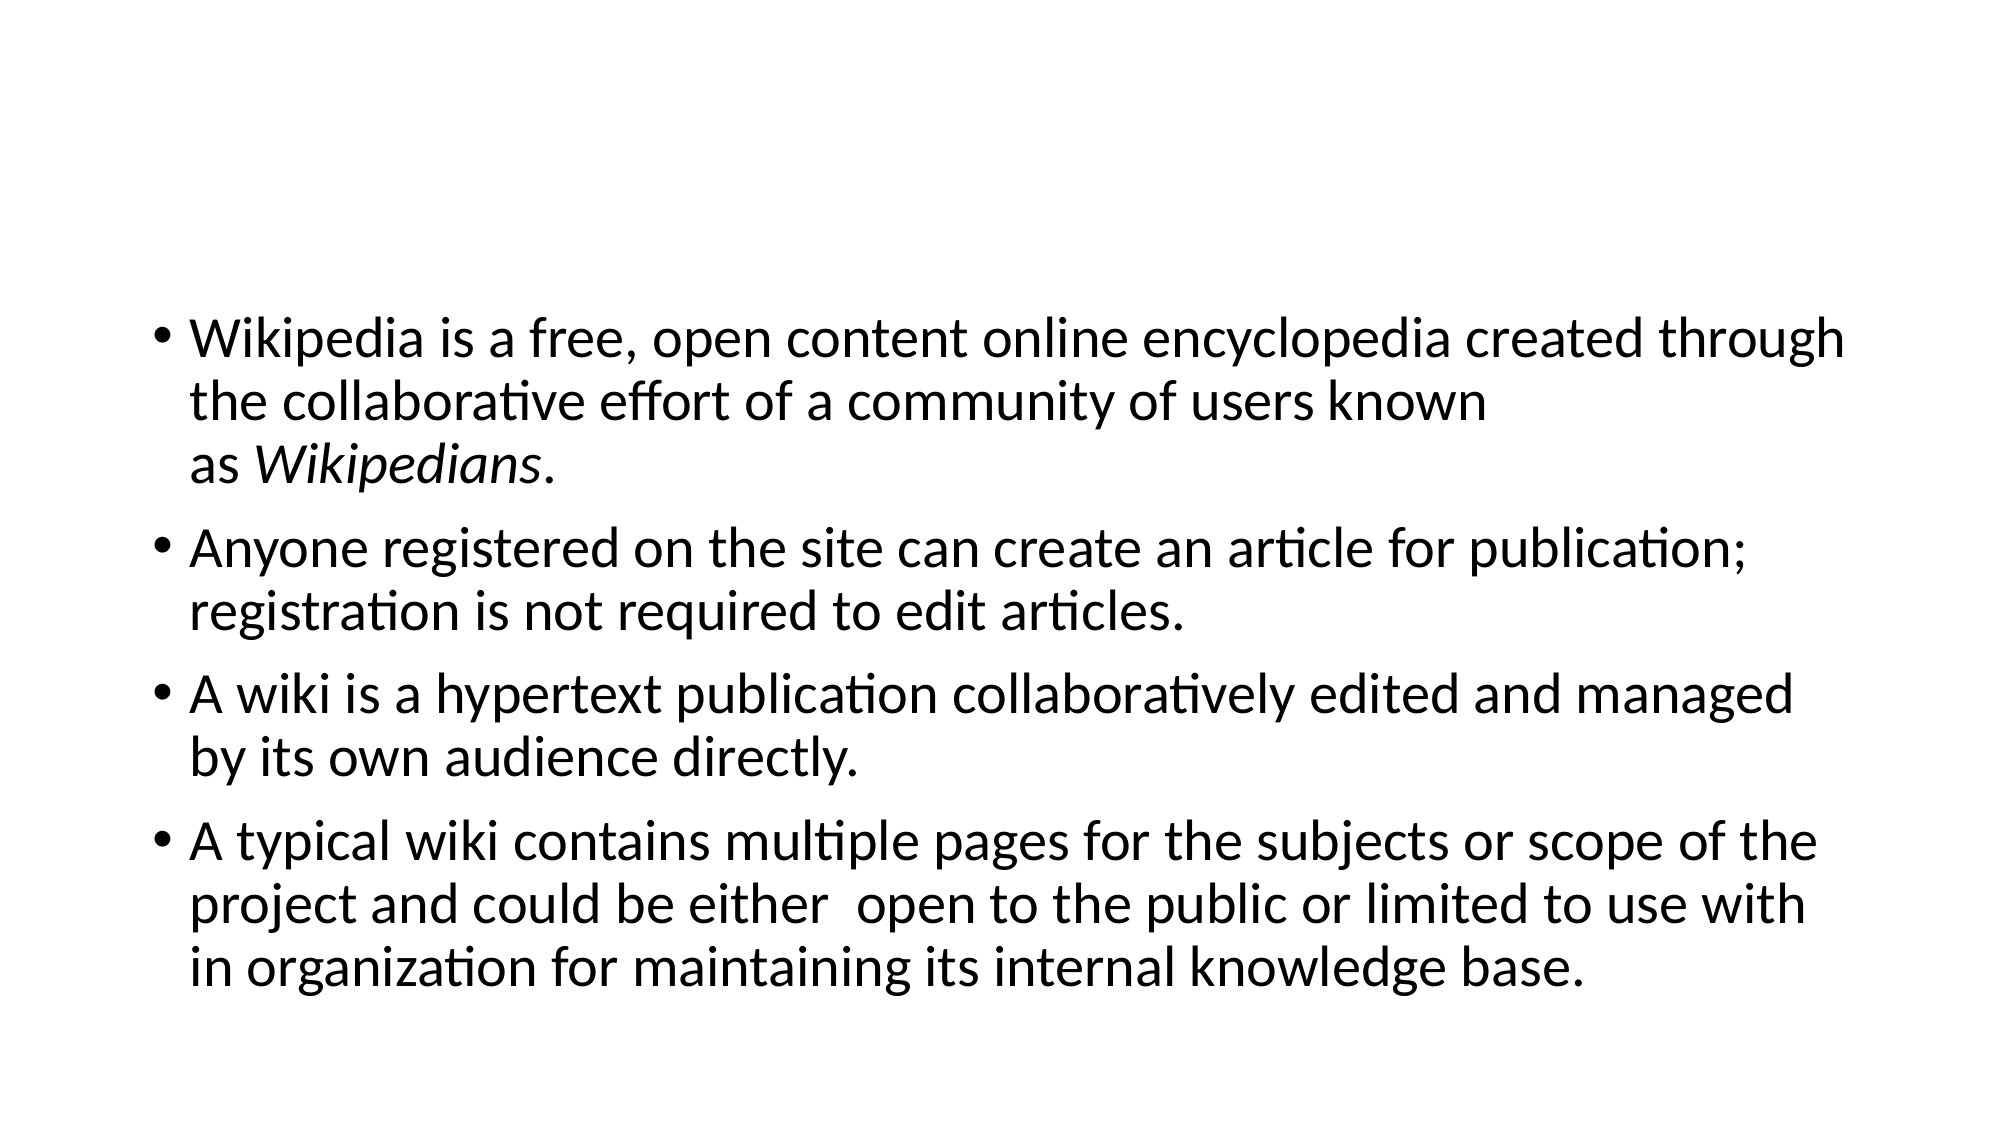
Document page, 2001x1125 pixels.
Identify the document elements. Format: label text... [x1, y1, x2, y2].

list Wikipedia is a free, open content online encyclopedia created through the collaborative effort of a community of users known as Wikipedians. Anyone registered on the site can create an article for publication; registration is not required to edit articles. A wiki is a hypertext publication collaboratively edited and managed by its own audience directly. A typical wiki contains multiple pages for the subjects or scope of the project and could be either open to the public or limited to use with in organization for maintaining its internal knowledge base. [137, 299, 1863, 1014]
